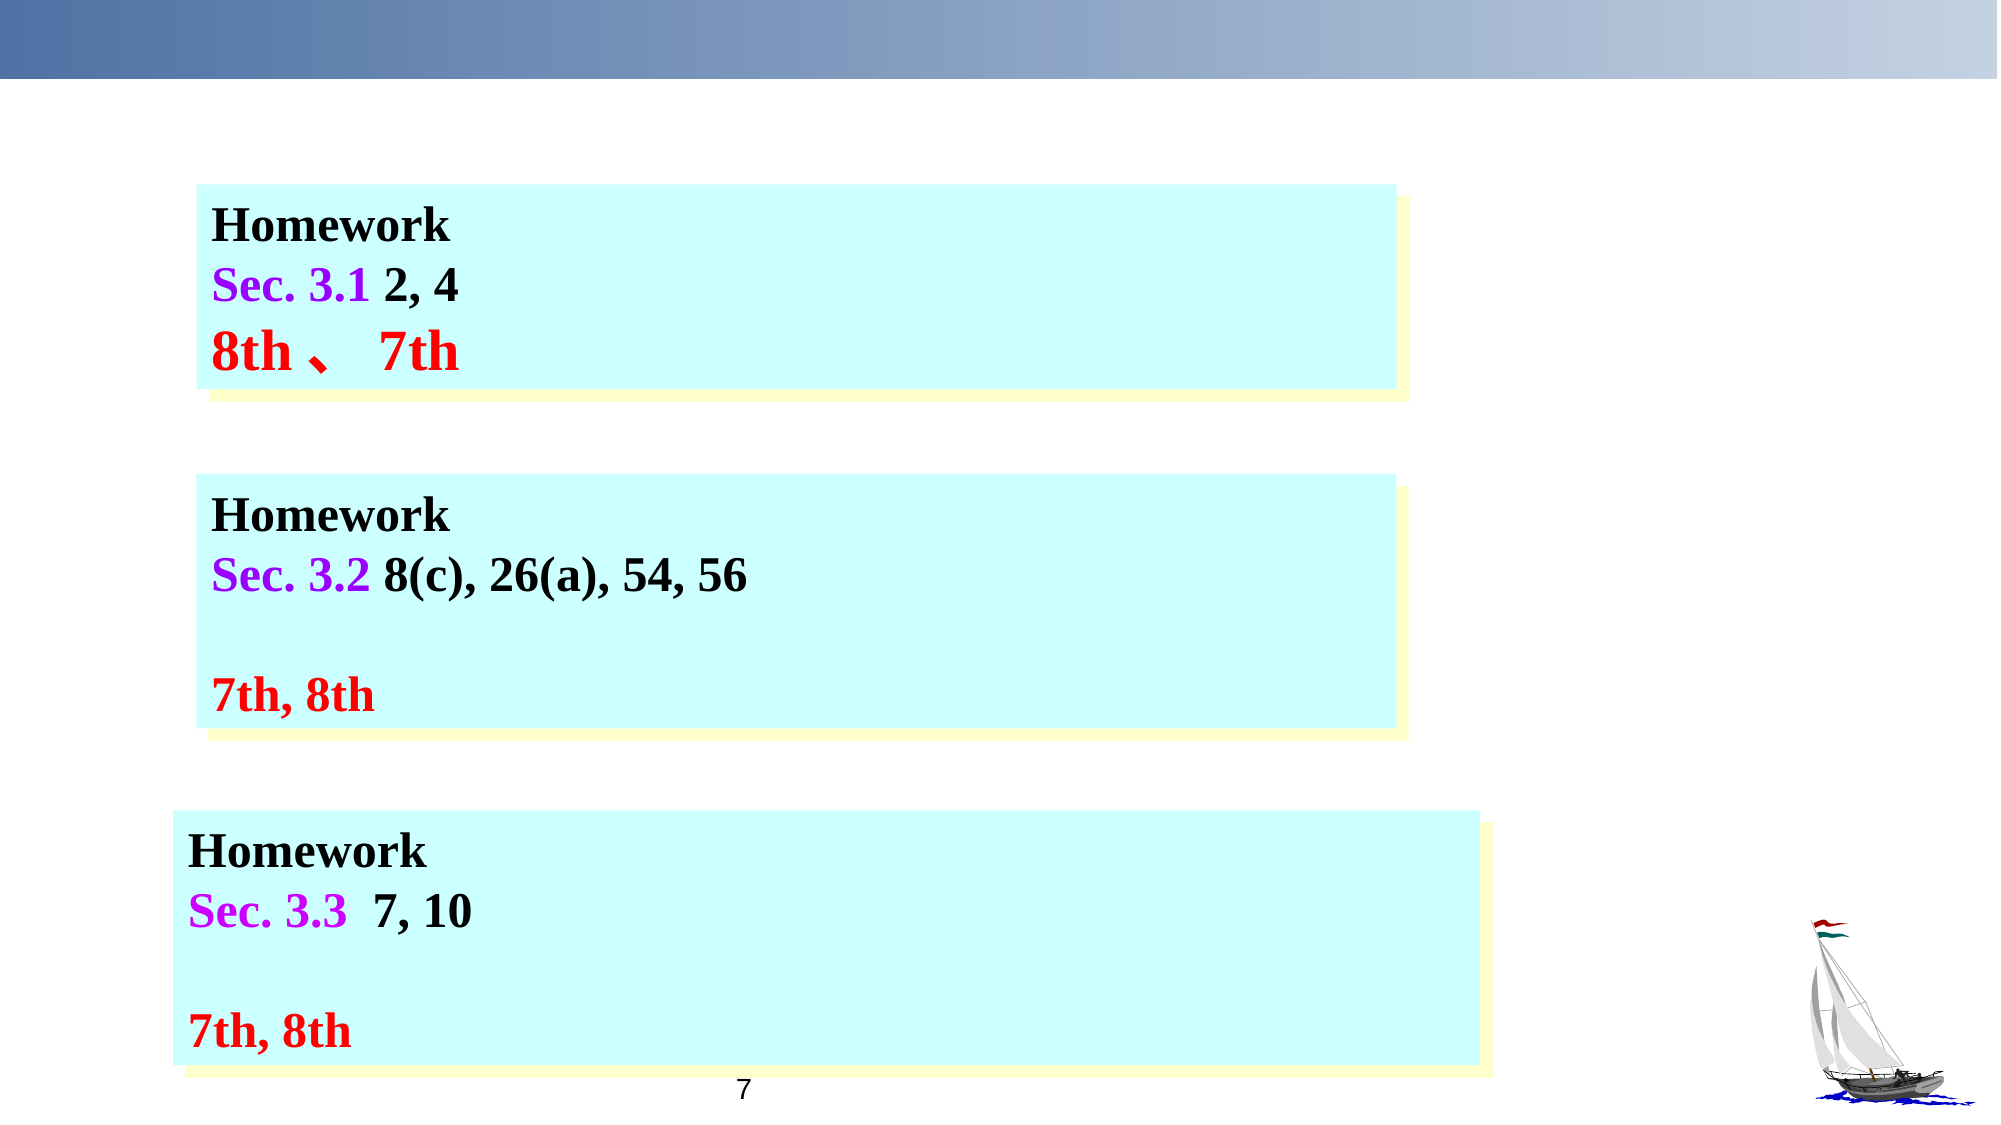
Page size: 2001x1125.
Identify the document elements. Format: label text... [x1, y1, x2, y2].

slide_number 7 [666, 1078, 768, 1125]
picture [0, 0, 2000, 79]
text_box Homework Sec. 3.2 8(c), 26(a), 54, 56 7th, 8th [196, 473, 1397, 729]
text_box Homework Sec. 3.3 7, 10 7th, 8th [173, 810, 1481, 1066]
text_box Homework Sec. 3.1 2, 4 8th、7th [196, 184, 1397, 390]
